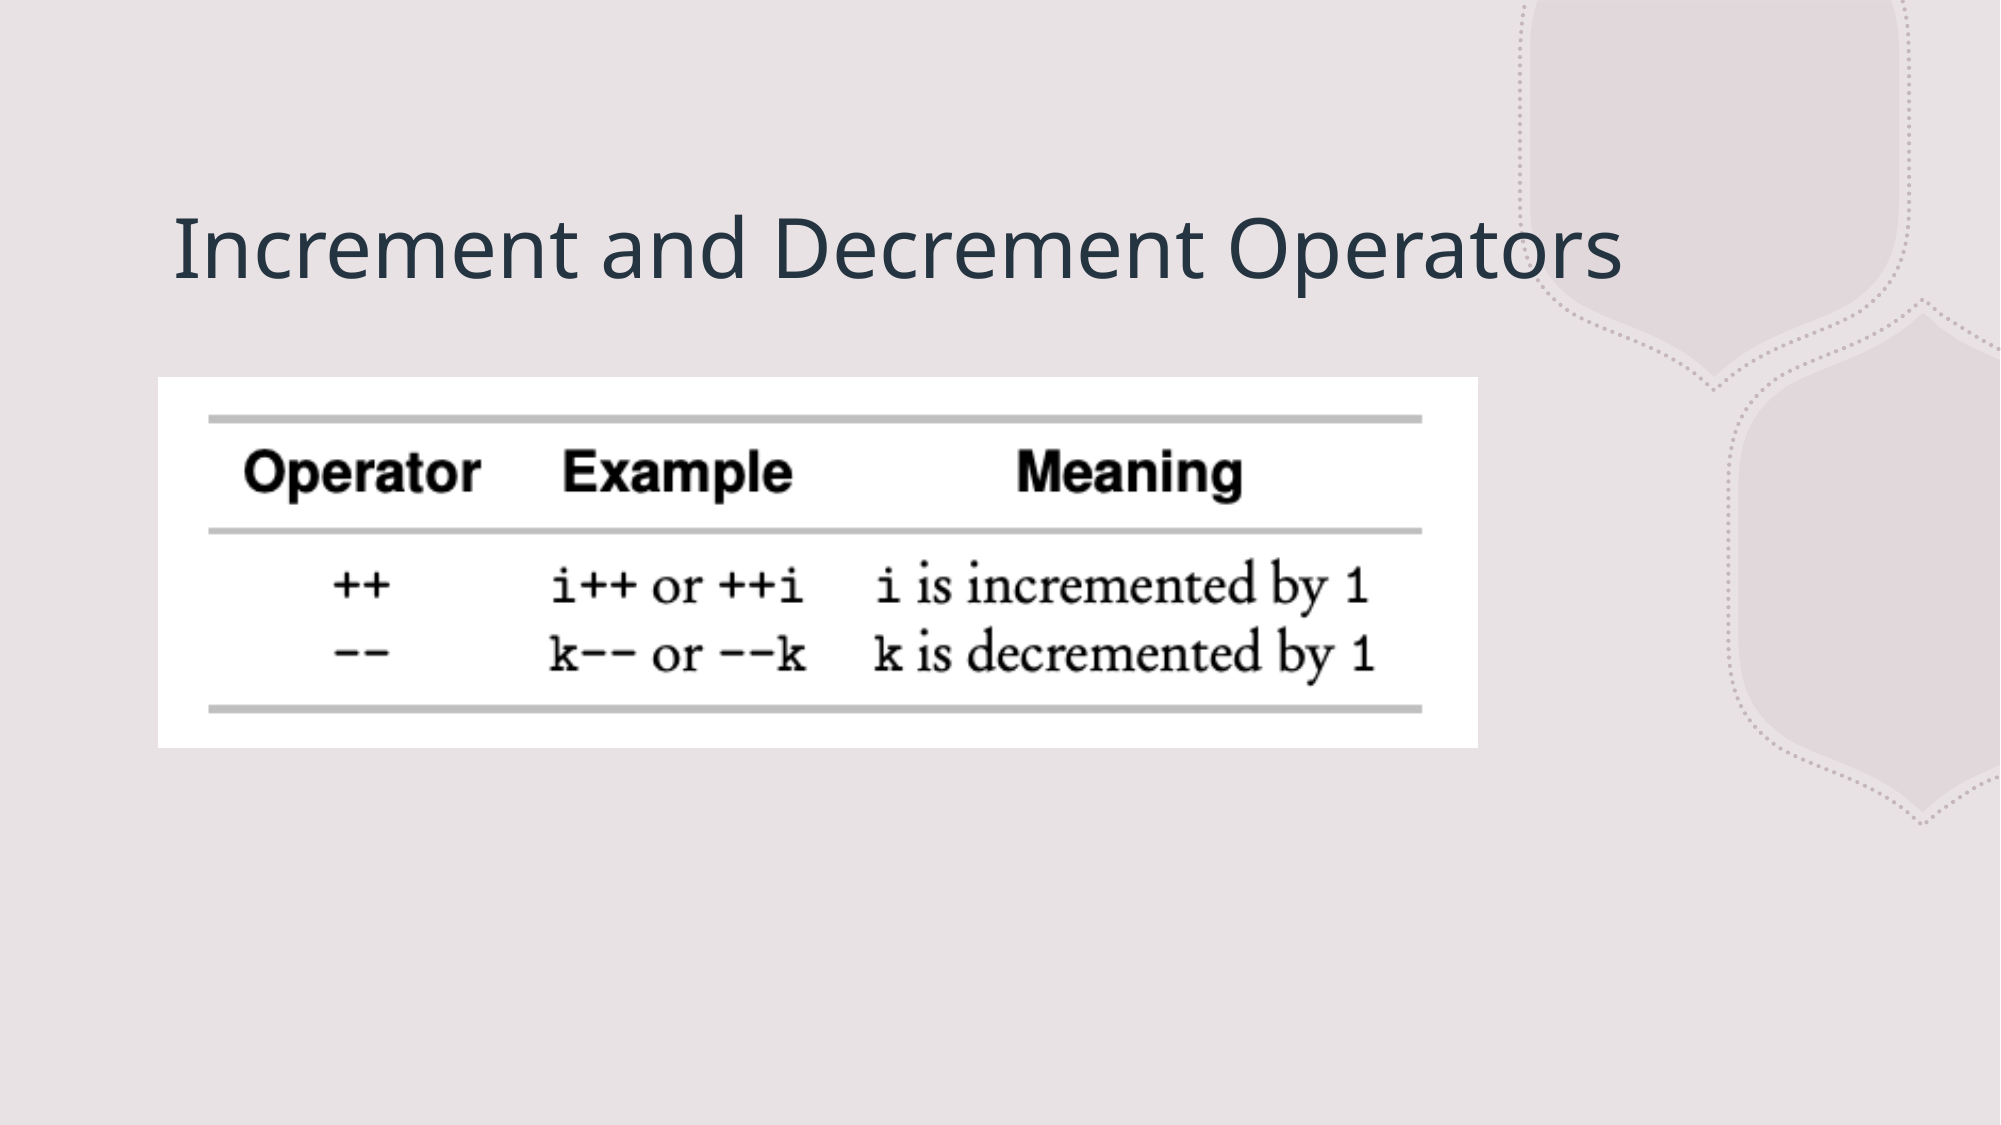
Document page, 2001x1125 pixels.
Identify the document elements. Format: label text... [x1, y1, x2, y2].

picture [158, 377, 1478, 748]
title Increment and Decrement Operators [158, 157, 1648, 332]
